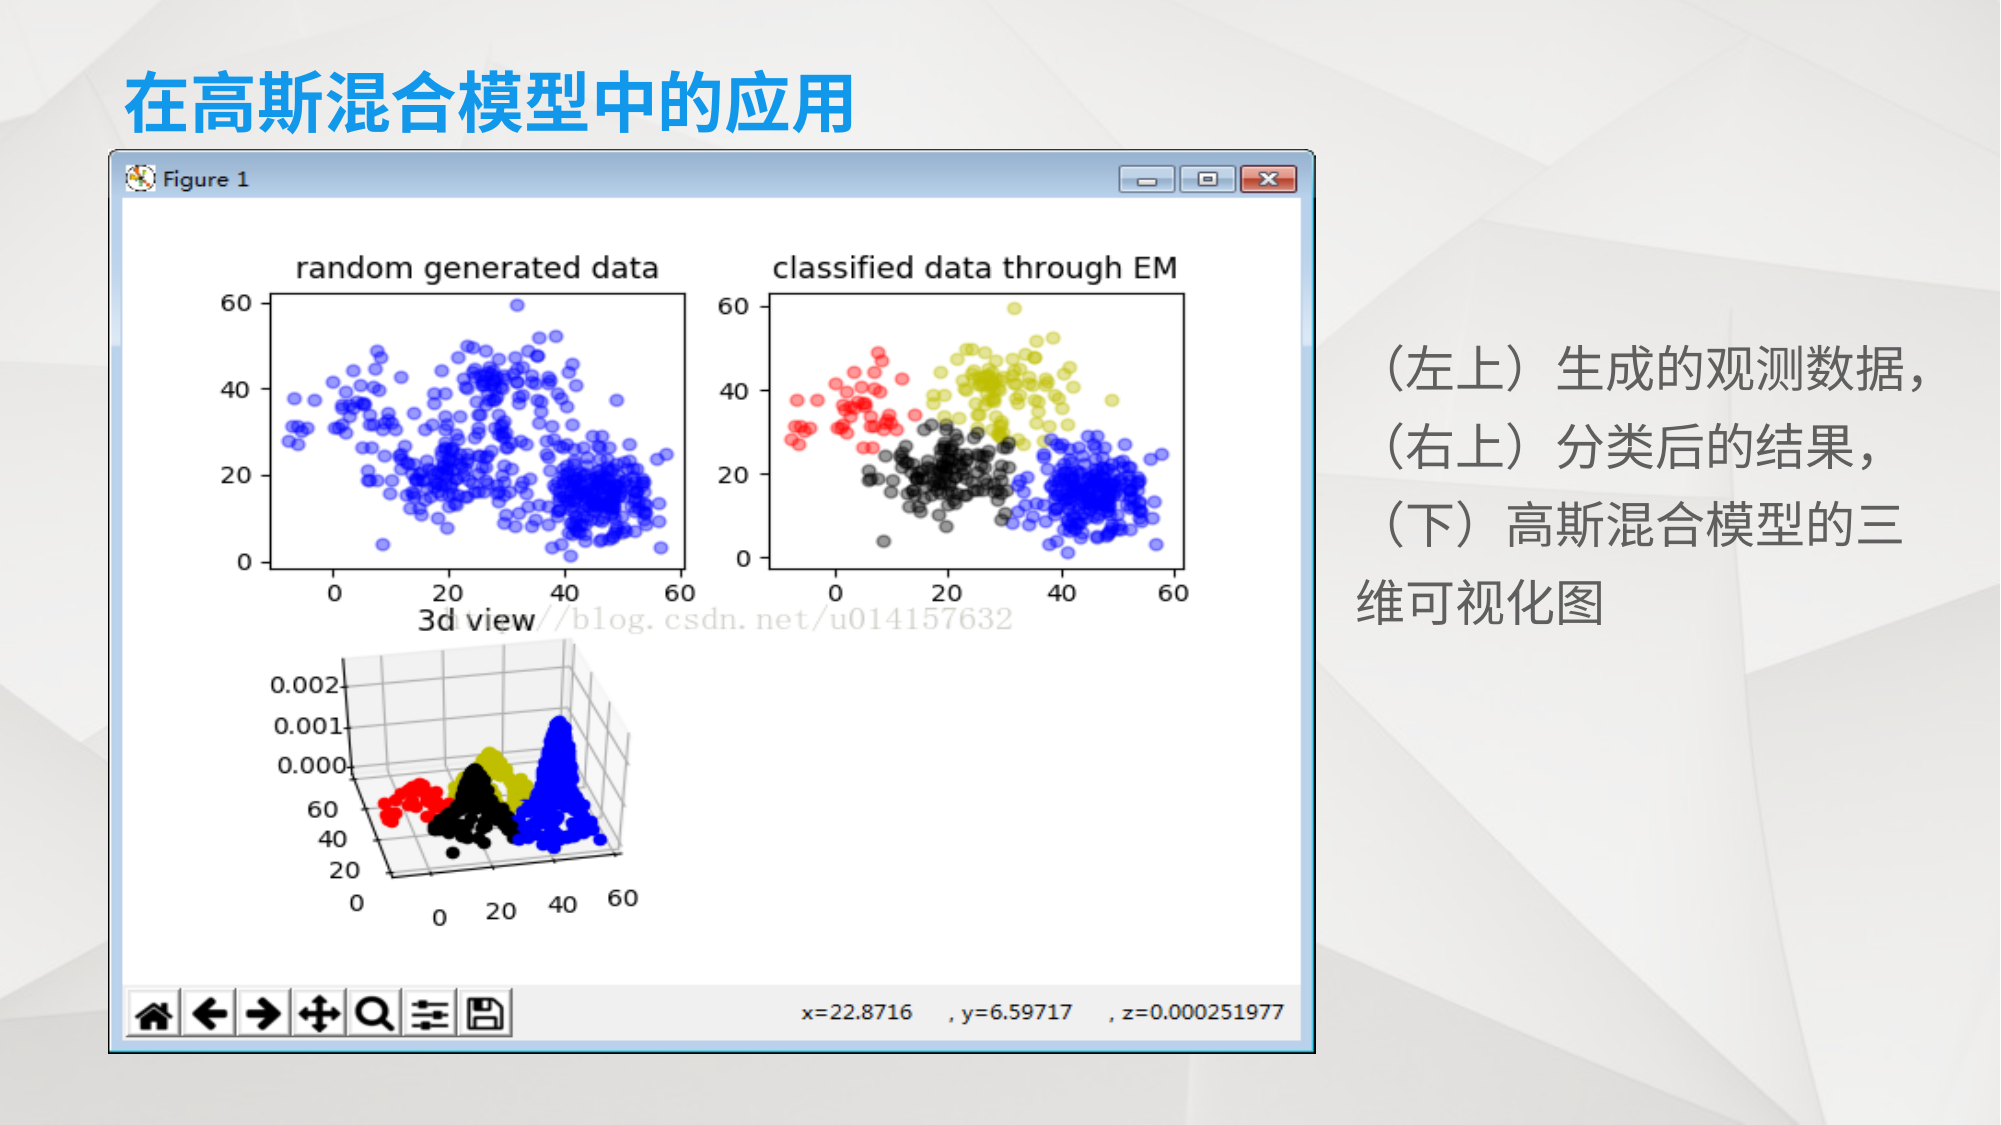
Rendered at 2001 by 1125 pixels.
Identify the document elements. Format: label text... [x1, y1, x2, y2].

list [108, 149, 1316, 1054]
text_box （左上）生成的观测数据， （右上）分类后的结果， （下）高斯混合模型的三维可视化图 [1340, 312, 1944, 639]
title 在高斯混合模型中的应用 [108, 34, 1887, 150]
